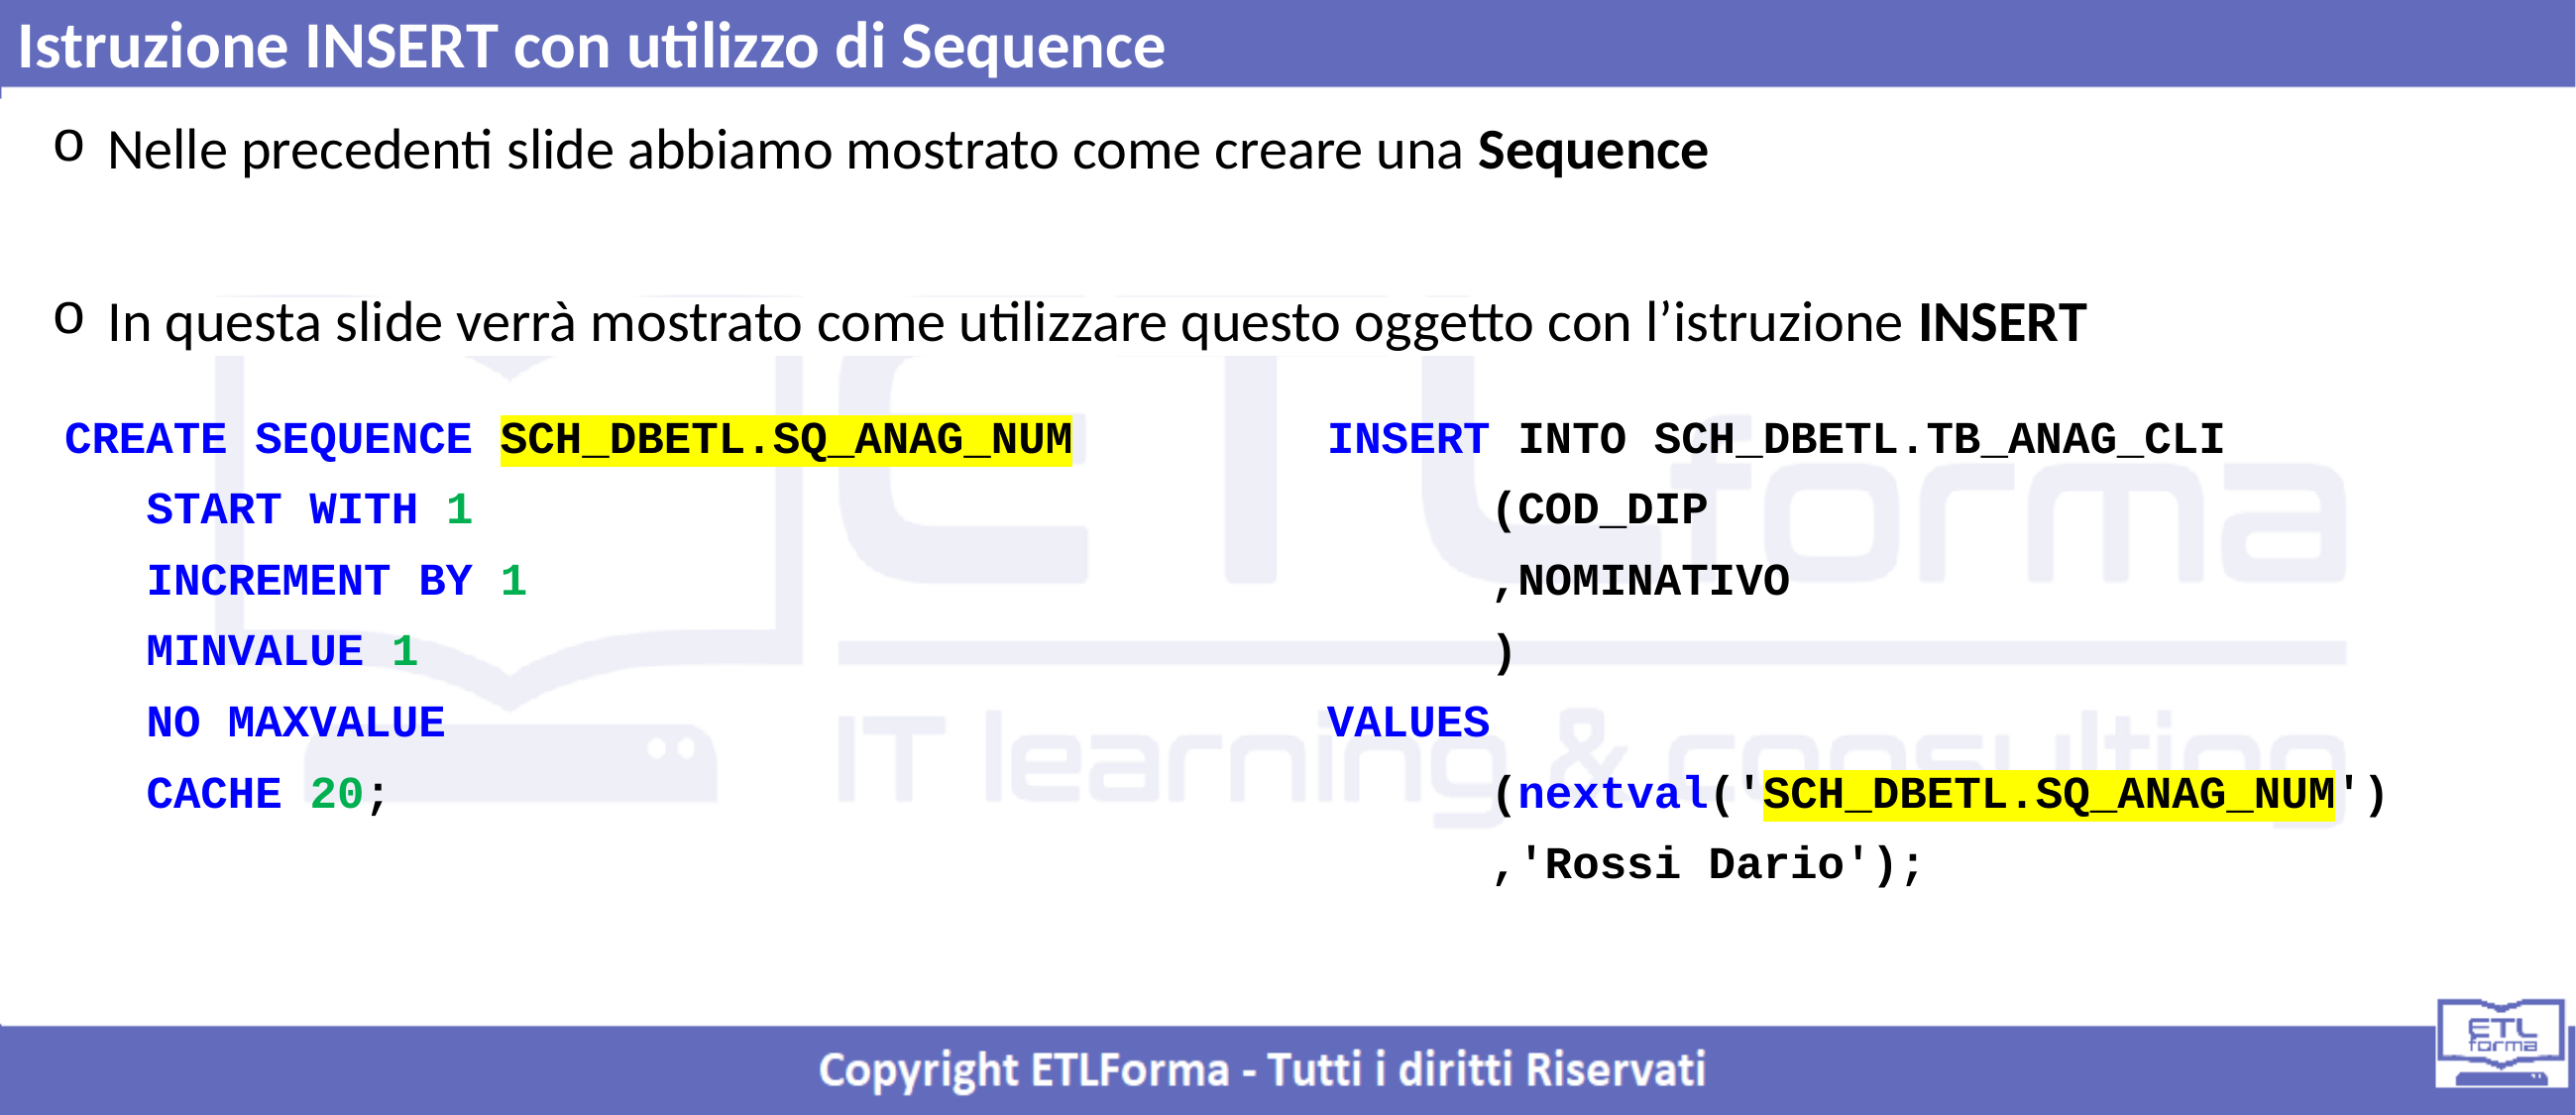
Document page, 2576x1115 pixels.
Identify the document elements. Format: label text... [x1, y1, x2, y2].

text_box Nelle precedenti slide abbiamo mostrato come creare una Sequence In questa slide verrà mostrato come utilizzare questo oggetto con l’istruzione INSERT [18, 105, 2527, 359]
text_box Istruzione INSERT con utilizzo di Sequence [3, 0, 2552, 65]
text_box INSERT INTO SCH_DBETL.TB_ANAG_CLI (COD_DIP ,NOMINATIVO ) VALUES (nextval('SCH_DBETL.SQ_ANAG_NUM') ,'Rossi Dario'); [1315, 401, 2440, 894]
text_box CREATE SEQUENCE SCH_DBETL.SQ_ANAG_NUM START WITH 1 INCREMENT BY 1 MINVALUE 1 NO MAXVALUE CACHE 20; [53, 401, 1110, 824]
